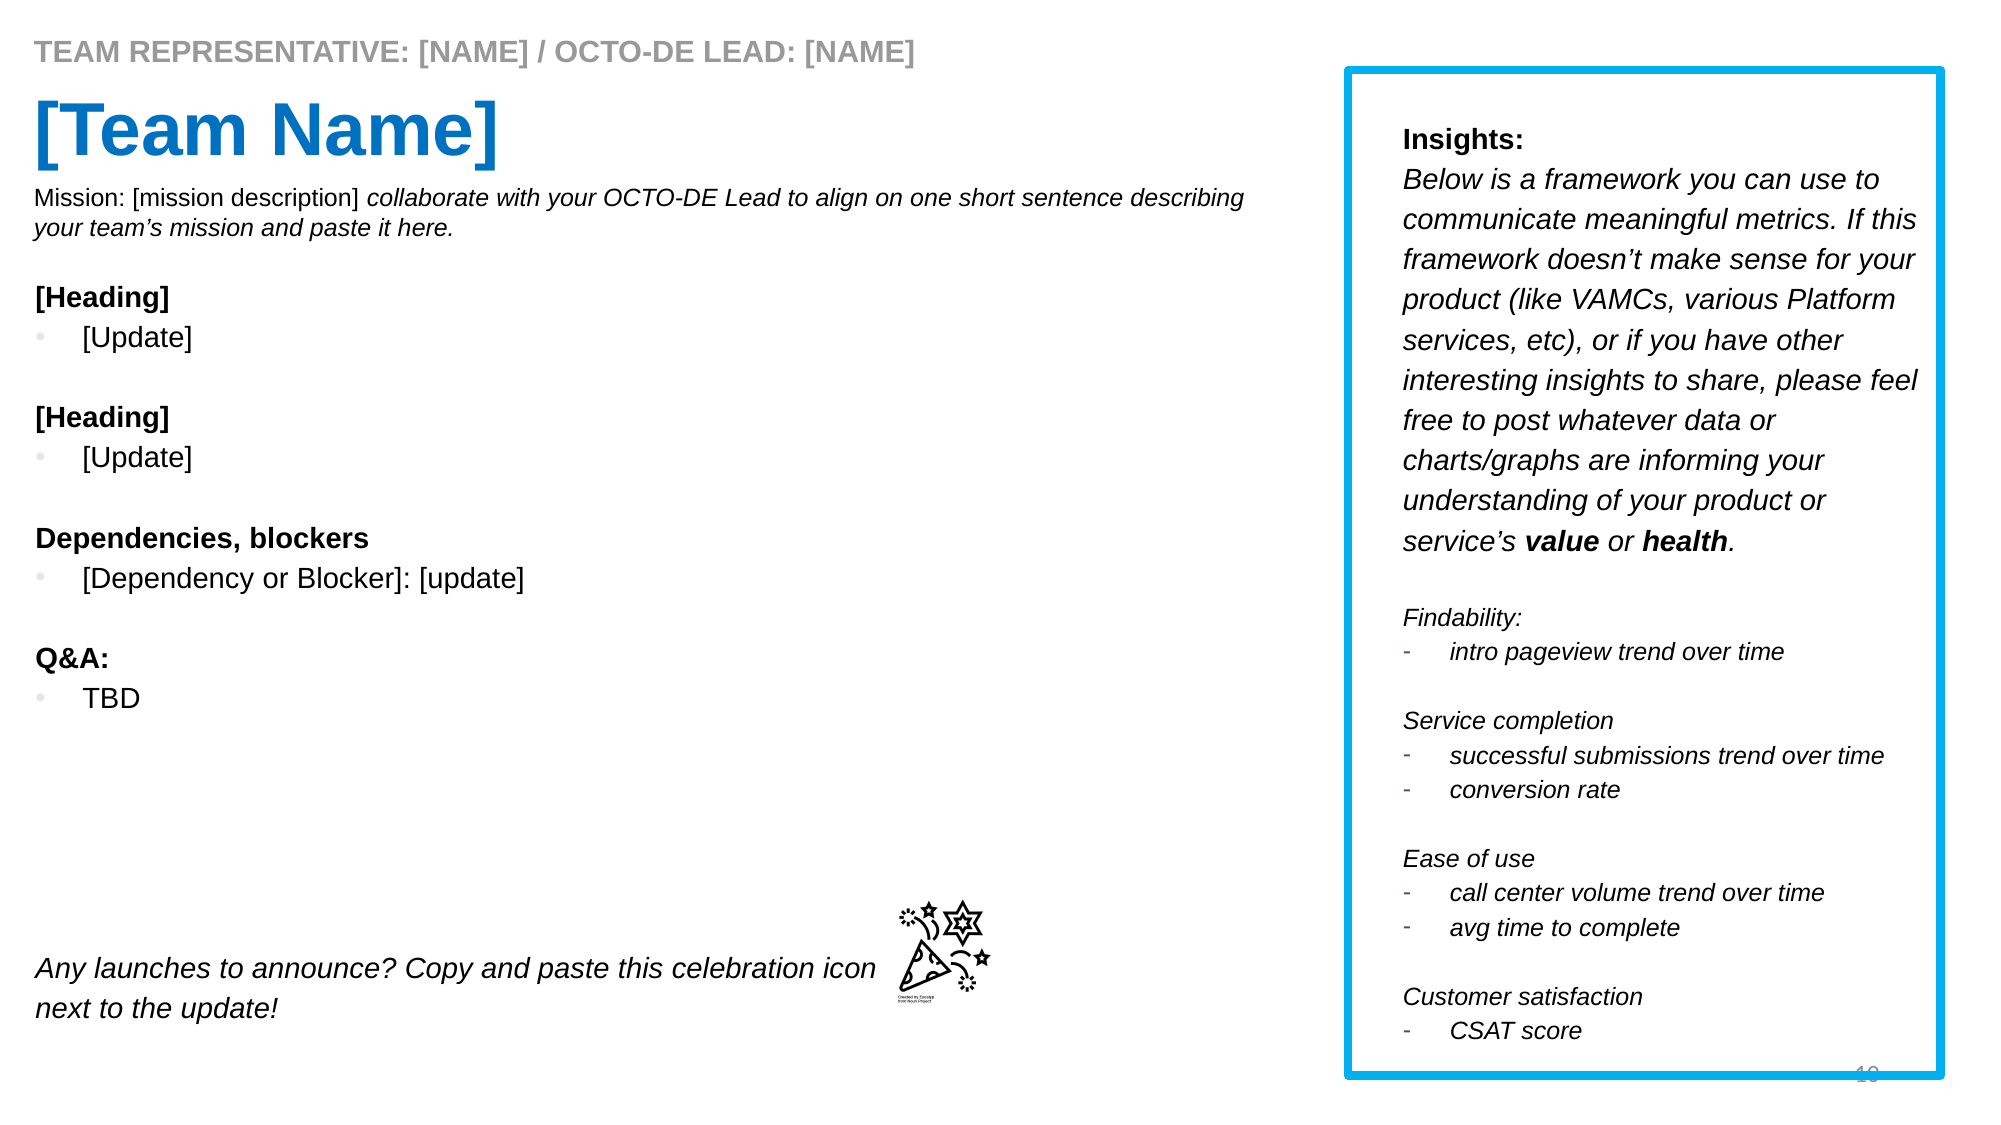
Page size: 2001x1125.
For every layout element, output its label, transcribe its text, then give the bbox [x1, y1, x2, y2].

text_box TEAM REPRESENTATIVE: [NAME] / OCTO-DE LEAD: [NAME] [13, 11, 1297, 86]
slide_number 10 [1749, 1076, 1900, 1103]
title [Team Name] [14, 86, 1267, 171]
text_box Mission: [mission description] collaborate with your OCTO-DE Lead to align on one short sentence describing your team’s mission and paste it here. [13, 171, 1297, 260]
picture [890, 898, 1000, 1009]
text_box Insights: Below is a framework you can use to communicate meaningful metrics. If this framework doesn’t make sense for your product (like VAMCs, various Platform services, etc), or if you have other interesting insights to share, please feel free to post whatever data or charts/graphs are informing your understanding of your product or service’s value or health. Findability: intro pageview trend over time Service completion successful submissions trend over time conversion rate Ease of use call center volume trend over time avg time to complete Customer satisfaction CSAT score [1348, 70, 1941, 1076]
list [Heading] [Update] [Heading] [Update] Dependencies, blockers [Dependency or Blocker]: [update] Q&A: TBD Any launches to announce? Copy and paste this celebration icon next to the update! [0, 273, 1284, 1030]
